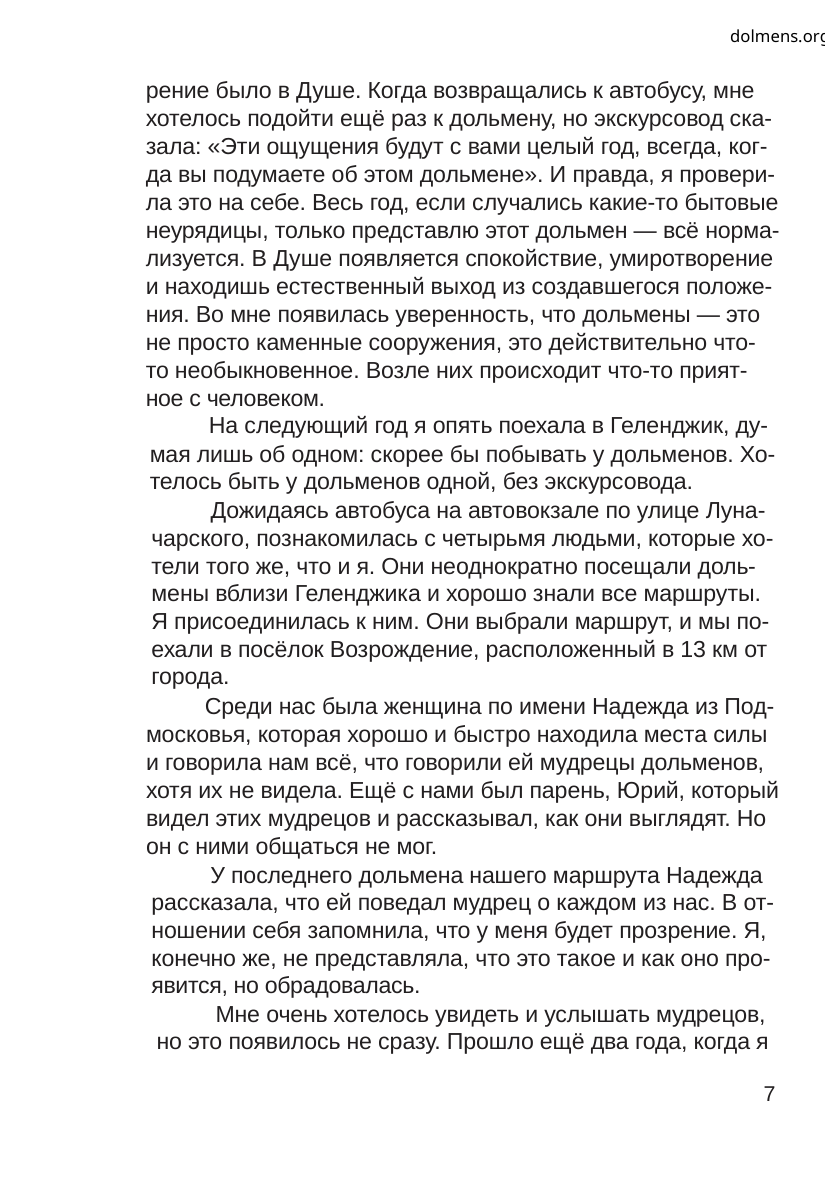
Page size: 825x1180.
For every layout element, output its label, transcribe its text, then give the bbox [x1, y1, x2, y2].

text_box Мне очень хотелось увидеть и услышать мудрецов, но это появилось не сразу. Прошло ещё два года, когда я [156, 999, 769, 1082]
text_box dolmens.org [730, 27, 825, 66]
text_box рение было в Душе. Когда возвращались к автобусу, мне хотелось подойти ещё раз к дольмену, но экскурсовод ска- зала: «Эти ощущения будут с вами целый год, всегда, ког- да вы подумаете об этом дольмене». И правда, я провери- ла это на себе. Весь год, если случались какие-то бытовые неурядицы, только представлю этот дольмен — всё норма- лизуется. В Душе появляется спокойствие, умиротворение и находишь естественный выход из создавшегося положе- ния. Во мне появилась уверенность, что дольмены — это не просто каменные сооружения, это действительно что- то необыкновенное. Возле них происходит что-то прият- ное с человеком. [145, 74, 780, 439]
text_box Среди нас была женщина по имени Надежда из Под- московья, которая хорошо и быстро находила места силы и говорила нам всё, что говорили ей мудрецы дольменов, хотя их не видела. Ещё с нами был парень, Юрий, который видел этих мудрецов и рассказывал, как они выглядят. Но он с ними общаться не мог. [146, 691, 779, 888]
text_box Дожидаясь автобуса на автовокзале по улице Луна- чарского, познакомилась с четырьмя людьми, которые хо- тели того же, что и я. Они неоднократно посещали доль- мены вблизи Геленджика и хорошо знали все маршруты. Я присоединилась к ним. Они выбрали маршрут, и мы по- ехали в посёлок Возрождение, расположенный в 13 км от города. [151, 495, 774, 691]
text_box 7 [763, 1079, 776, 1132]
text_box На следующий год я опять поехала в Геленджик, ду- мая лишь об одном: скорее бы побывать у дольменов. Хо- телось быть у дольменов одной, без экскурсовода. [149, 410, 776, 523]
text_box У последнего дольмена нашего маршрута Надежда рассказала, что ей поведал мудрец о каждом из нас. В от- ношении себя запомнила, что у меня будет прозрение. Я, конечно же, не представляла, что это такое и как оно про- явится, но обрадовалась. [151, 860, 774, 1026]
